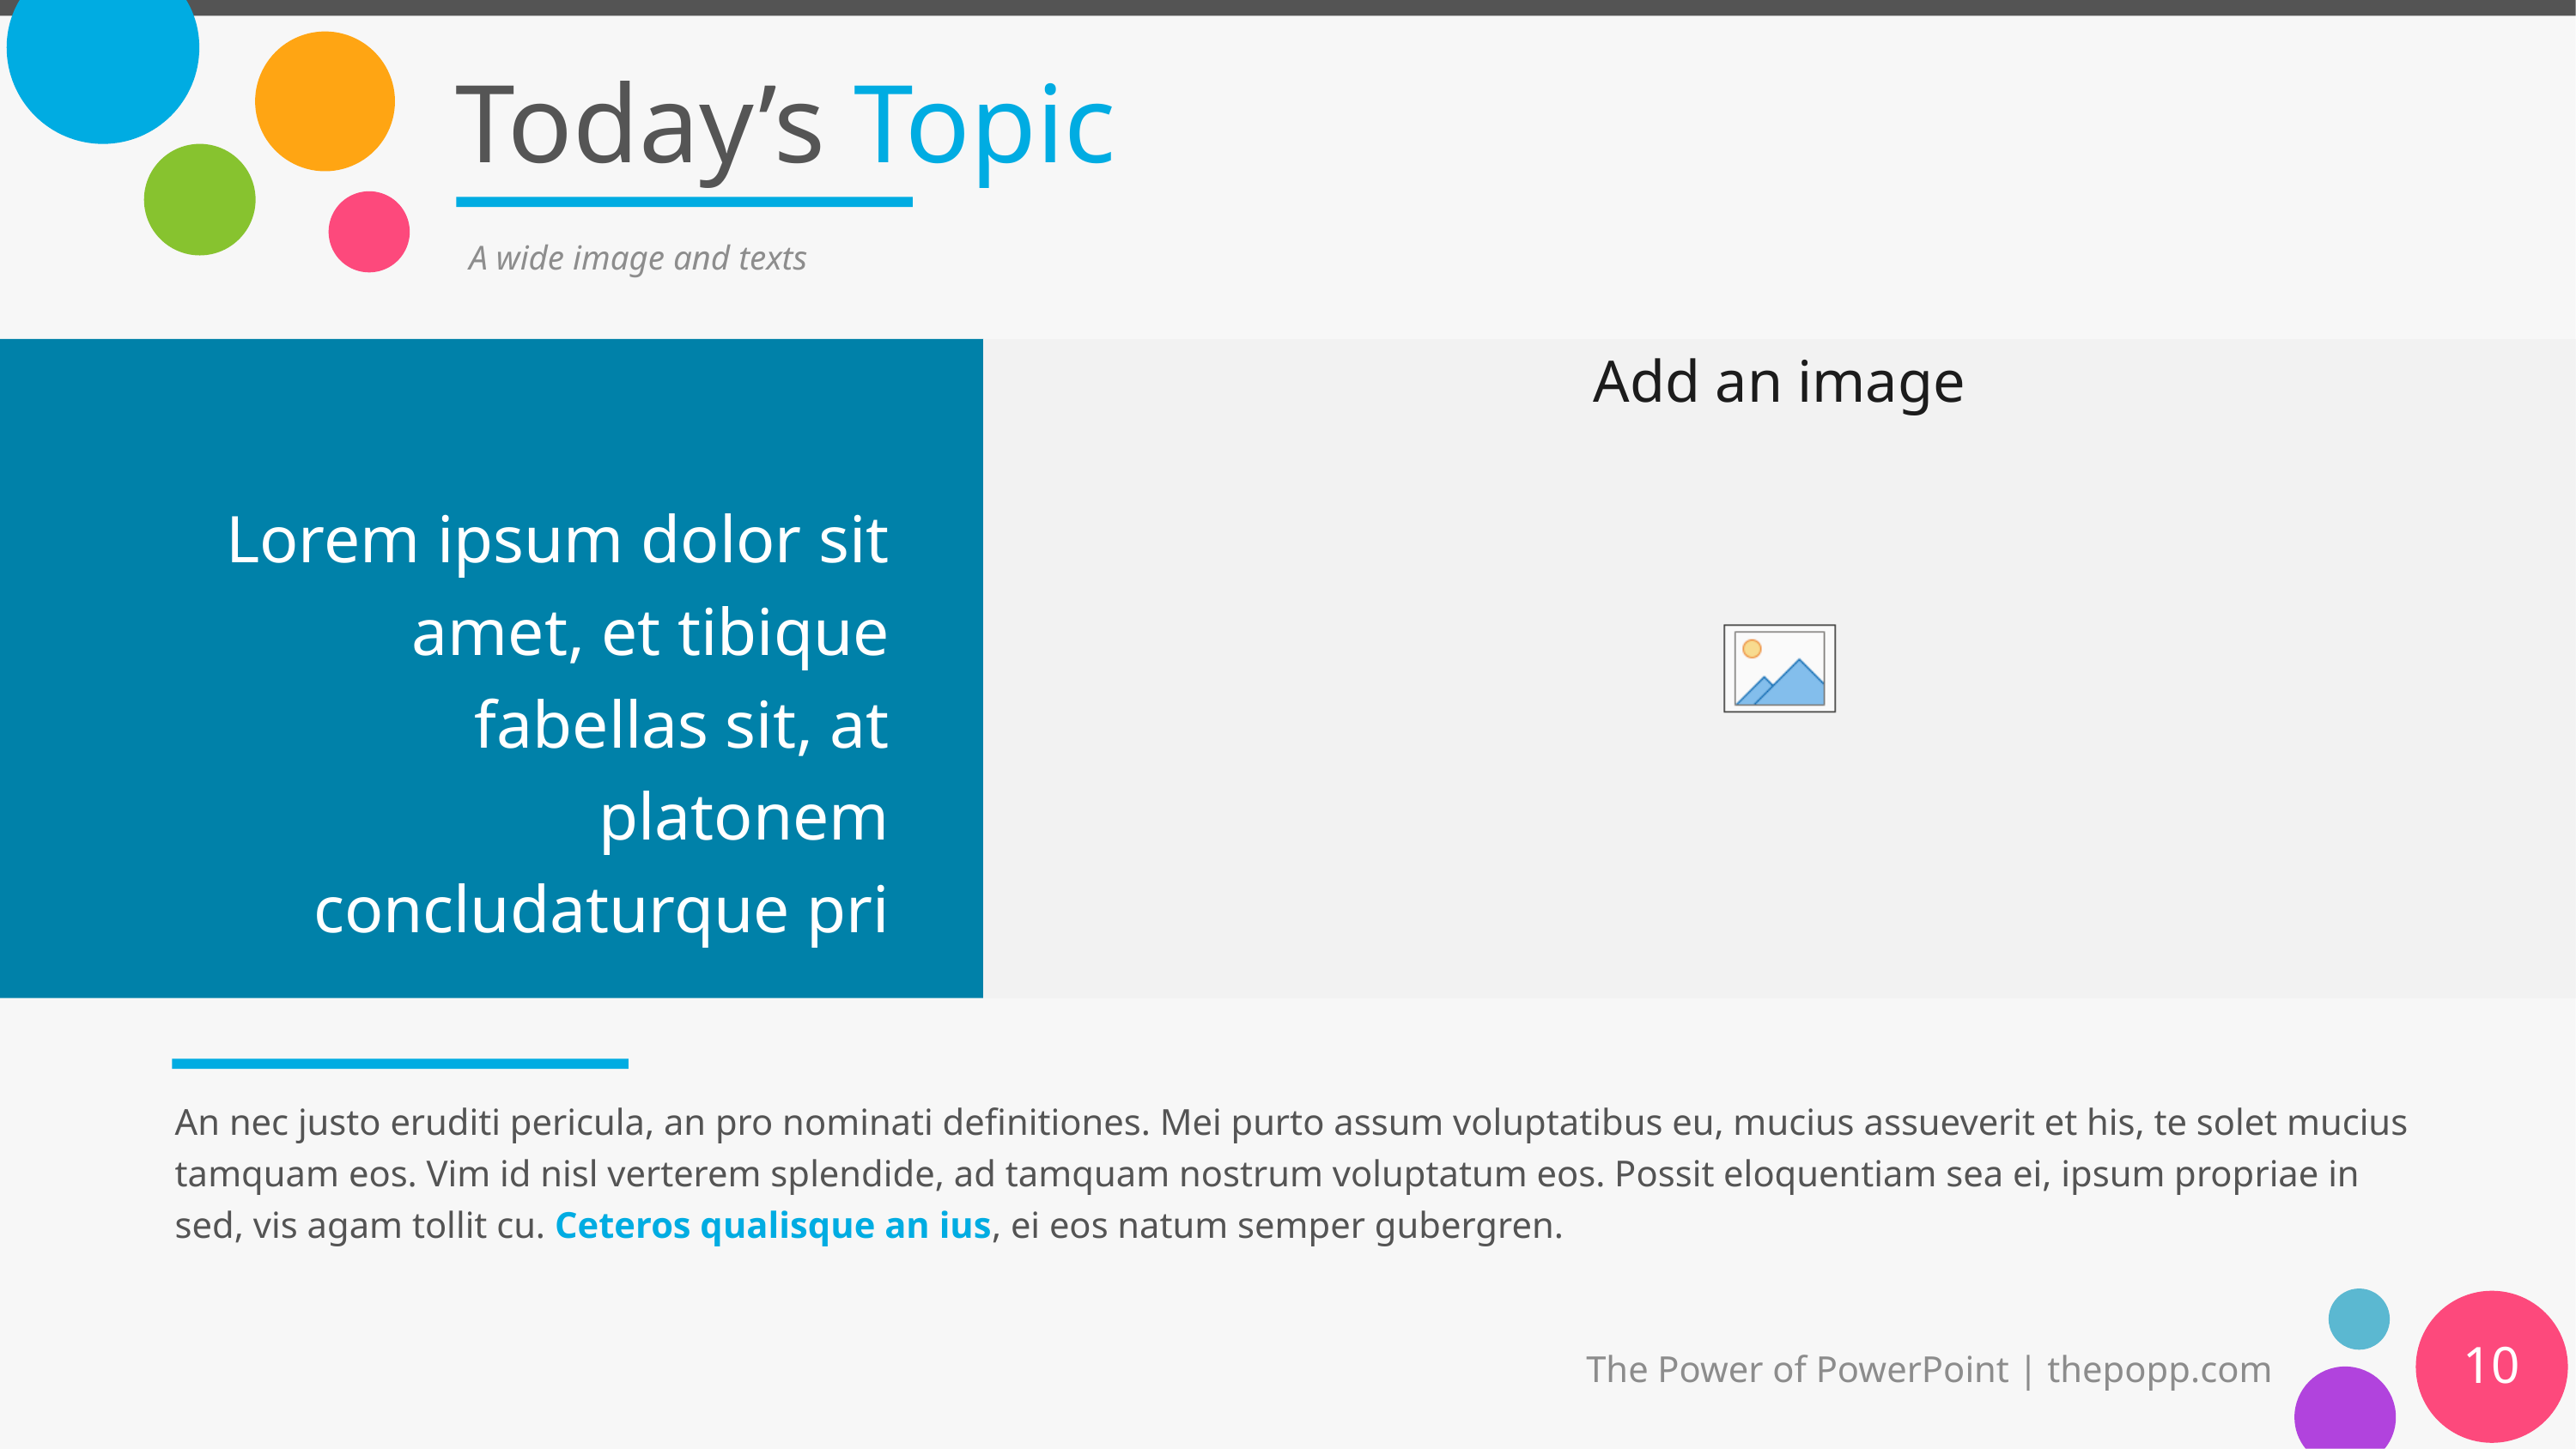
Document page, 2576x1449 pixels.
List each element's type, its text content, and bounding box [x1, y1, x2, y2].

picture [984, 338, 2576, 998]
footer The Power of PowerPoint | thepopp.com [1479, 1332, 2296, 1410]
list Lorem ipsum dolor sit amet, et tibique fabellas sit, at platonem concludaturque pri [151, 389, 913, 958]
slide_number 10 [2415, 1328, 2568, 1406]
title Today’s Topic [433, 34, 2454, 204]
list An nec justo eruditi pericula, an pro nominati definitiones. Mei purto assum voluptatibus eu, mucius assueverit et his, te solet mucius tamquam eos. Vim id nisl verterem splendide, ad tamquam nostrum voluptatum eos. Possit eloquentiam sea ei, ipsum propriae in sed, vis agam tollit cu. Ceteros qualisque an ius, ei eos natum semper gubergren. [151, 1079, 2434, 1295]
list A wide image and texts [446, 217, 2465, 288]
